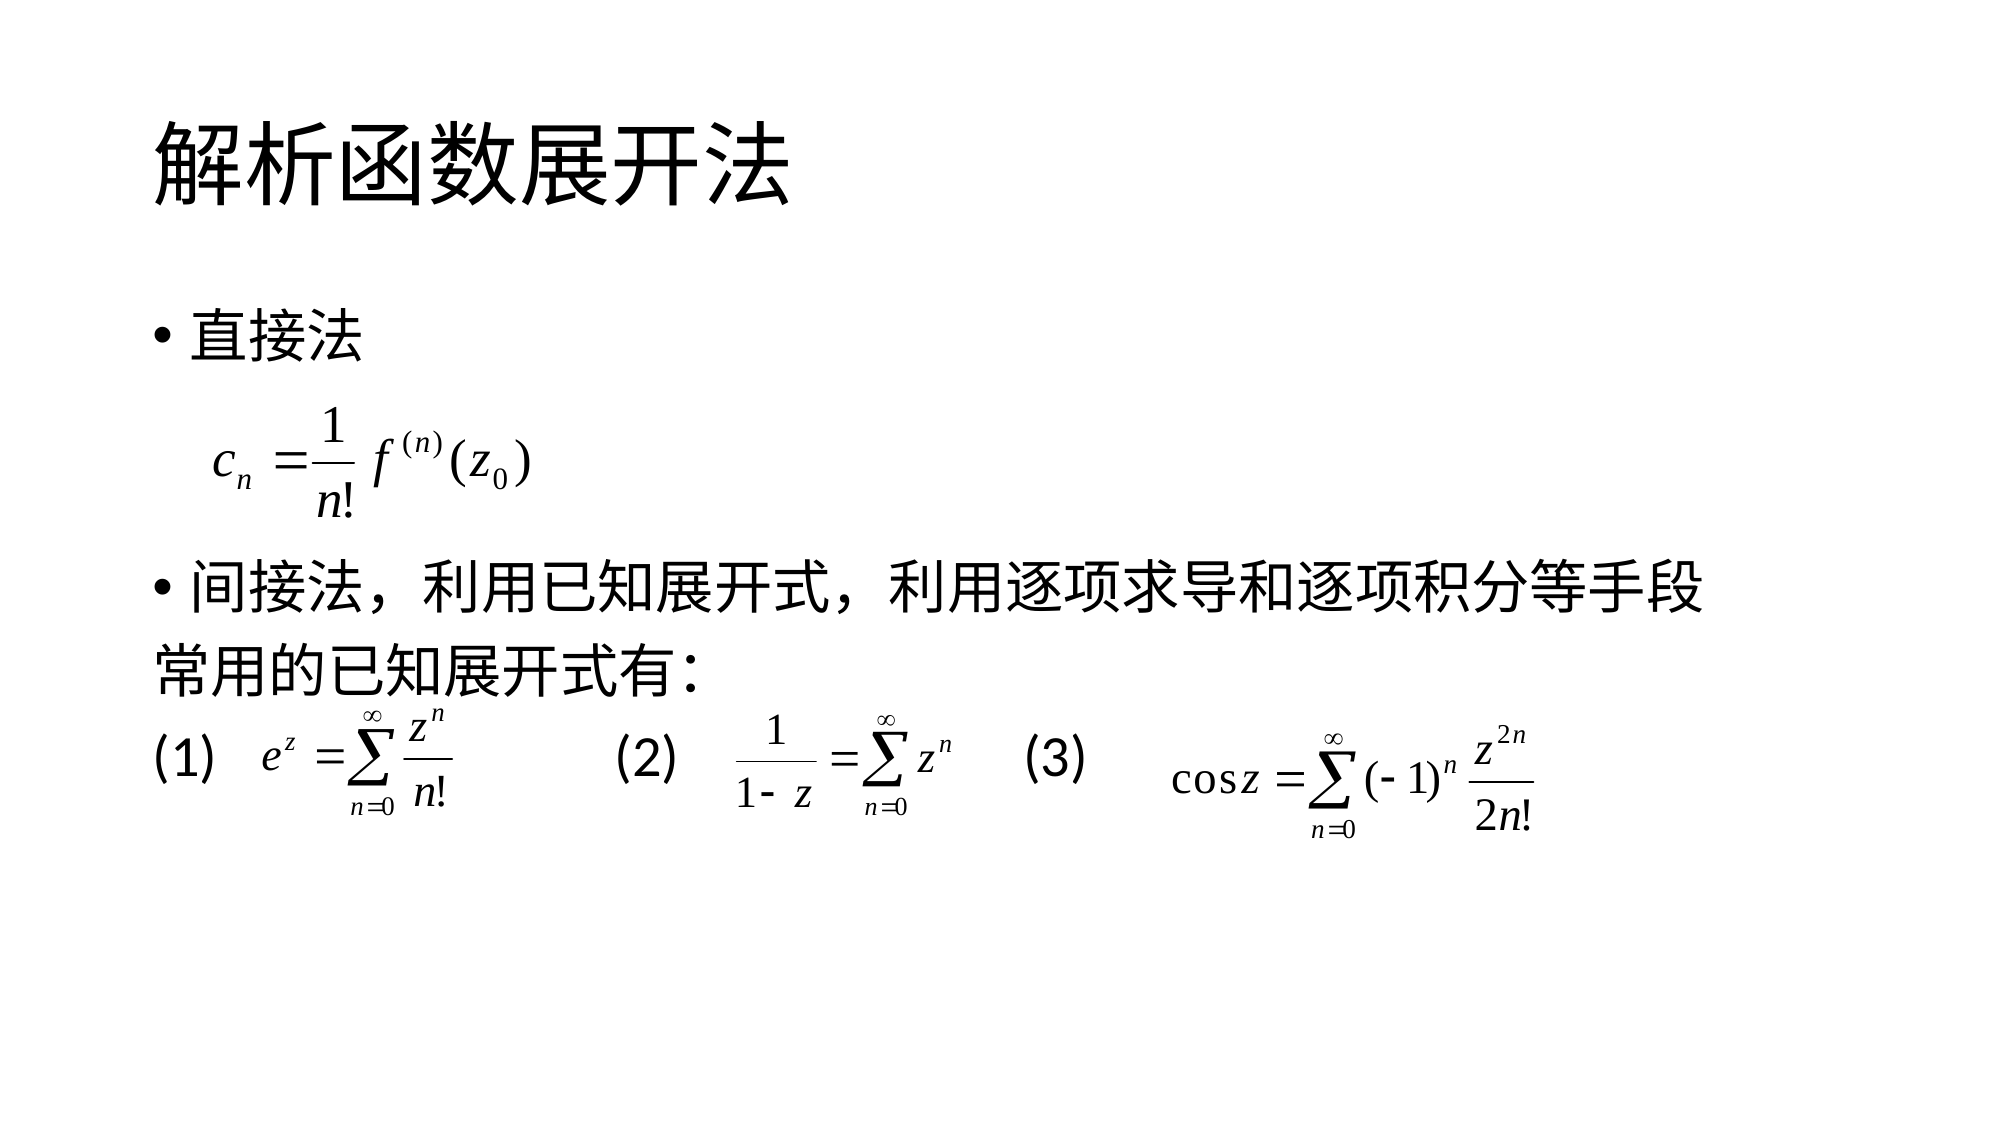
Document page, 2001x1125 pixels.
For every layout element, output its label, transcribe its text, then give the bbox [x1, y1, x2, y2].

list 直接法 间接法，利用已知展开式，利用逐项求导和逐项积分等手段 常用的已知展开式有： (1) (2) (3) [137, 299, 1863, 1014]
title 解析函数展开法 [137, 59, 1863, 278]
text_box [205, 391, 543, 530]
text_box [1164, 712, 1542, 849]
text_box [729, 698, 964, 825]
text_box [254, 690, 463, 825]
